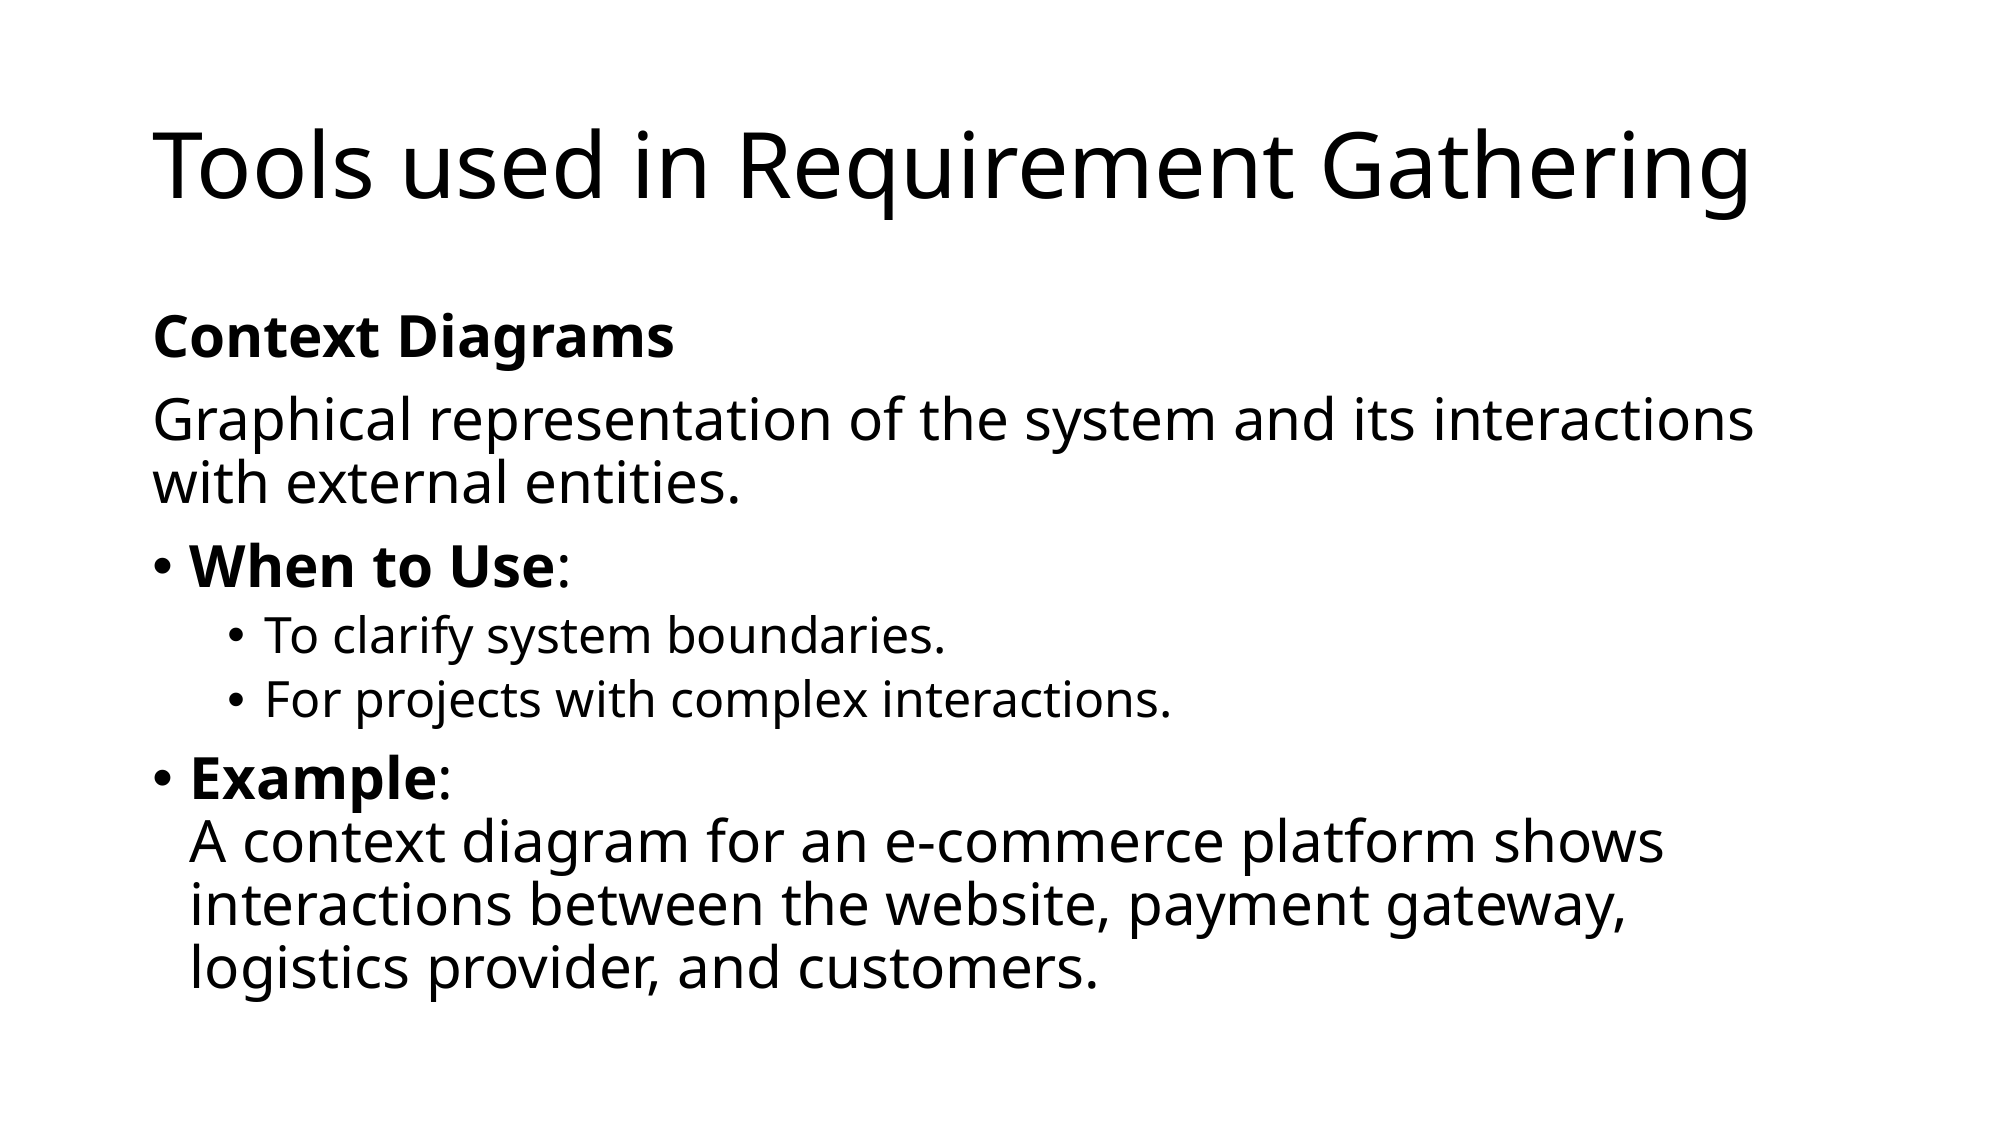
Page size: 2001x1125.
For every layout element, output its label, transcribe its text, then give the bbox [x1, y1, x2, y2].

list Context Diagrams Graphical representation of the system and its interactions with external entities. When to Use: To clarify system boundaries. For projects with complex interactions. Example: A context diagram for an e-commerce platform shows interactions between the website, payment gateway, logistics provider, and customers. [137, 299, 1863, 1014]
title Tools used in Requirement Gathering [137, 59, 1863, 278]
